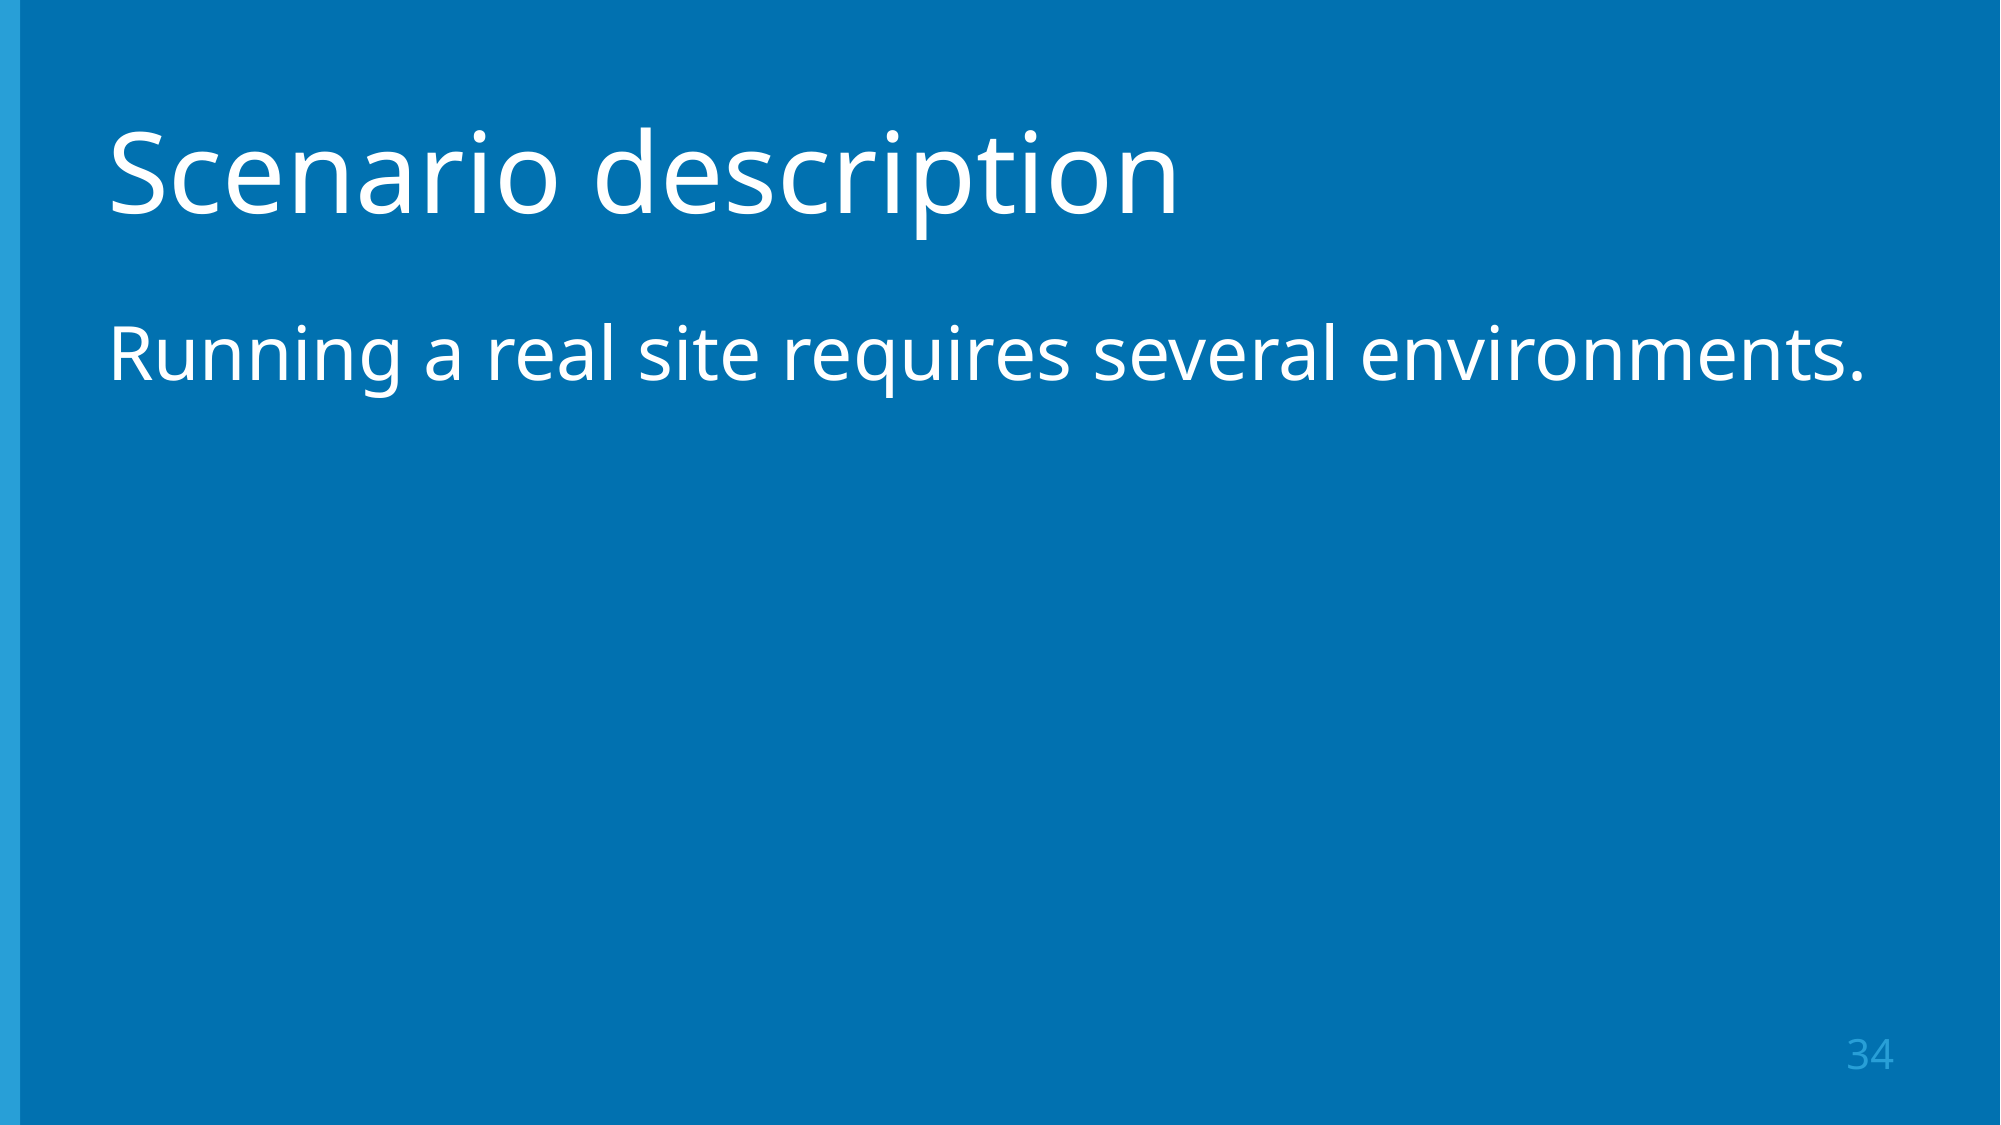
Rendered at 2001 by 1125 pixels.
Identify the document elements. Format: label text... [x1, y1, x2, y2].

slide_number 34 [1459, 1026, 1910, 1087]
title Scenario description [92, 68, 1910, 286]
list Running a real site requires several environments. [92, 307, 1910, 1000]
